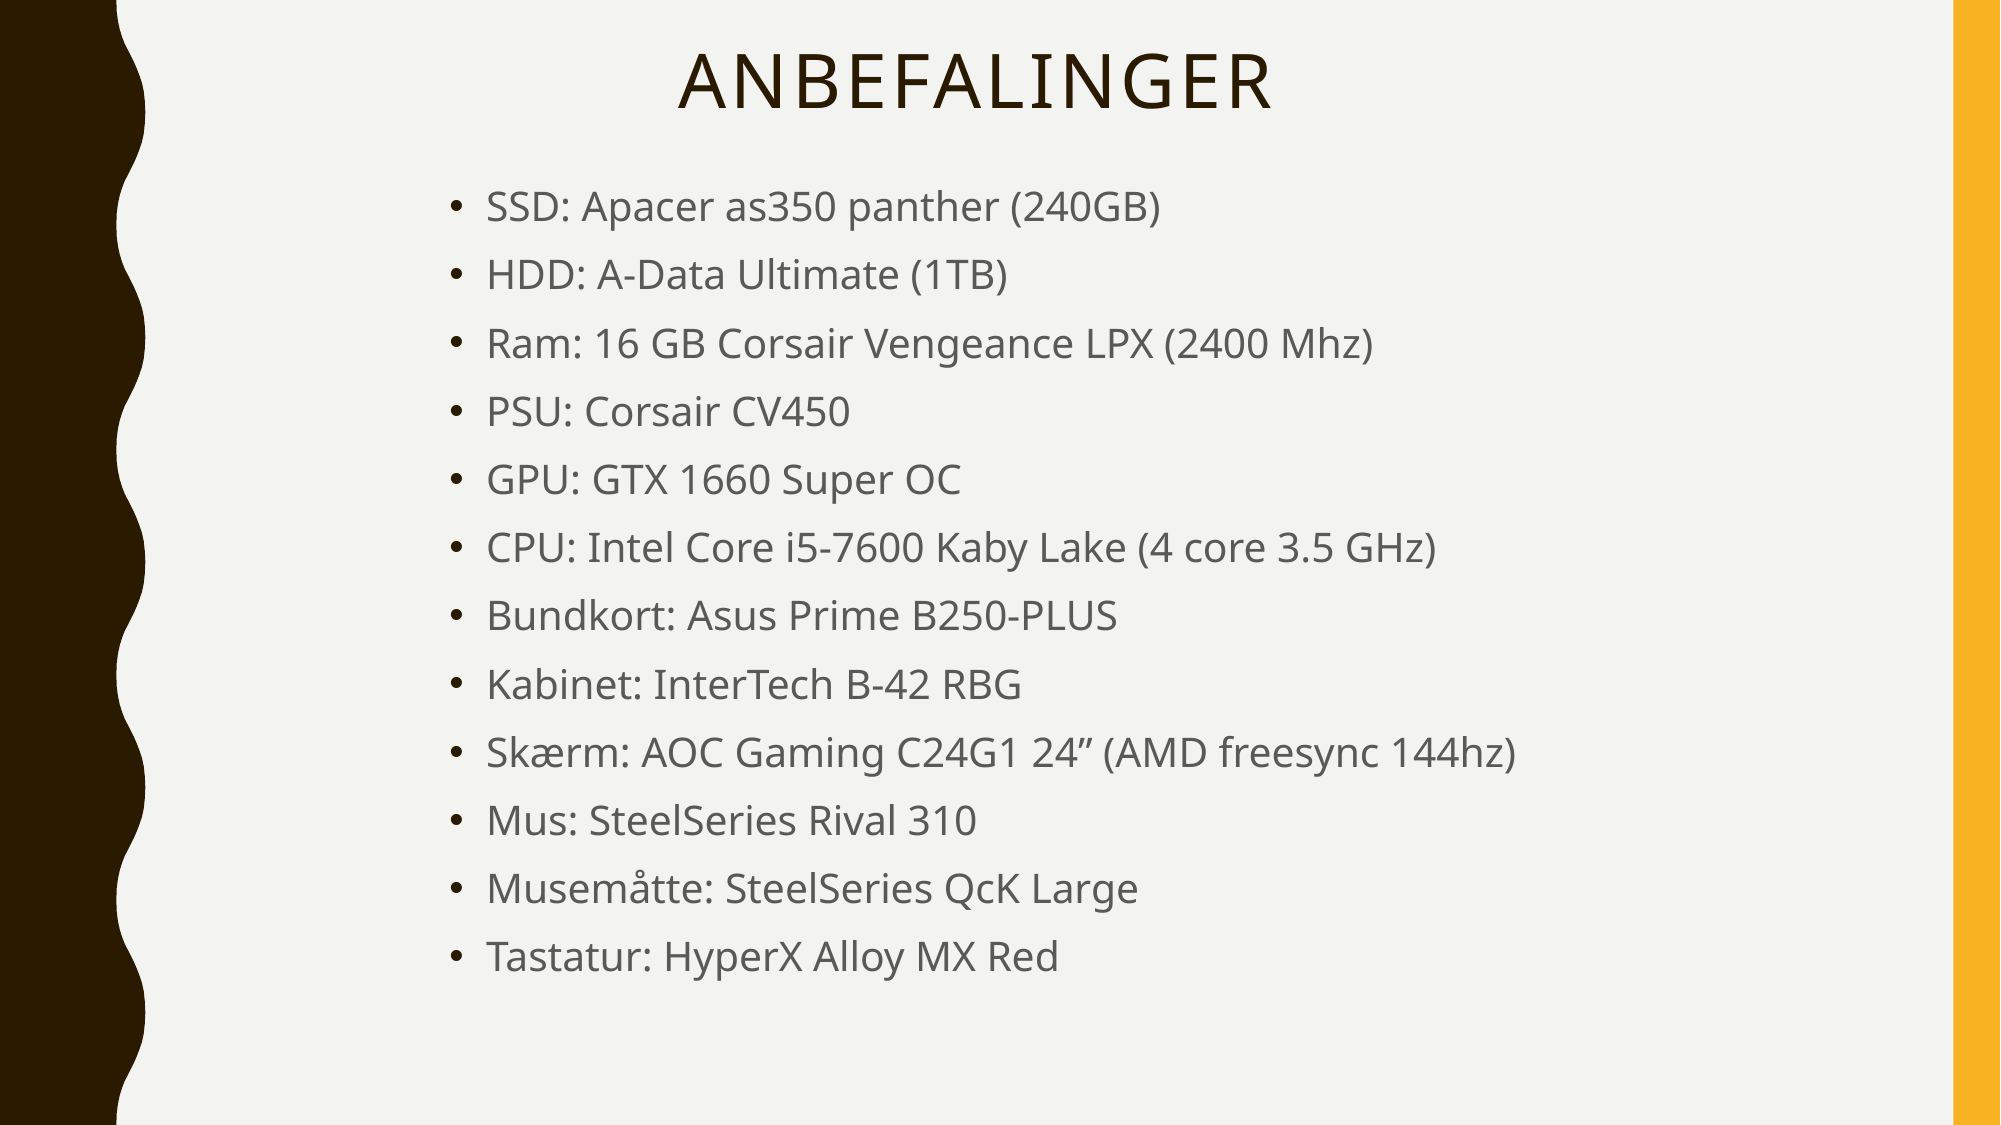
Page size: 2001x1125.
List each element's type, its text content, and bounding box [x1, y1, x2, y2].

title Anbefalinger [663, 35, 1344, 168]
list SSD: Apacer as350 panther (240GB) HDD: A-Data Ultimate (1TB) Ram: 16 GB Corsair Vengeance LPX (2400 Mhz) PSU: Corsair CV450 GPU: GTX 1660 Super OC CPU: Intel Core i5-7600 Kaby Lake (4 core 3.5 GHz) Bundkort: Asus Prime B250-PLUS Kabinet: InterTech B-42 RBG Skærm: AOC Gaming C24G1 24” (AMD freesync 144hz) Mus: SteelSeries Rival 310 Musemåtte: SteelSeries QcK Large Tastatur: HyperX Alloy MX Red [434, 168, 1573, 992]
